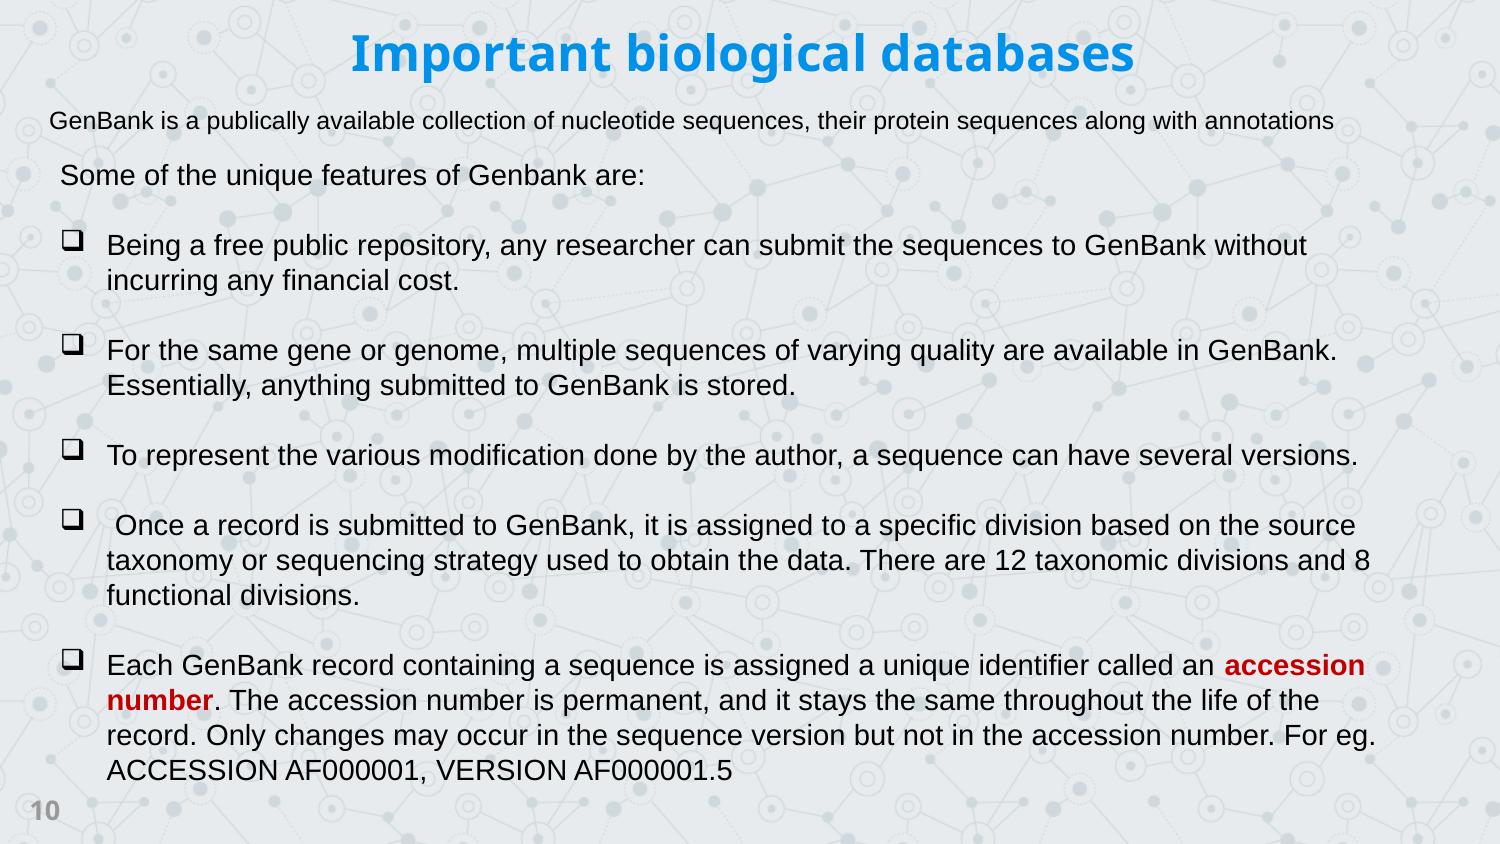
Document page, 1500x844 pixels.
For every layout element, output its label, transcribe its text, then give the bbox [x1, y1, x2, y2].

slide_number 10 [0, 779, 90, 844]
text_box GenBank is a publically available collection of nucleotide sequences, their protein sequences along with annotations [34, 96, 1353, 142]
title Important biological databases [291, 7, 1196, 96]
text_box Some of the unique features of Genbank are: Being a free public repository, any researcher can submit the sequences to GenBank without incurring any financial cost. For the same gene or genome, multiple sequences of varying quality are available in GenBank. Essentially, anything submitted to GenBank is stored. To represent the various modification done by the author, a sequence can have several versions. Once a record is submitted to GenBank, it is assigned to a specific division based on the source taxonomy or sequencing strategy used to obtain the data. There are 12 taxonomic divisions and 8 functional divisions. Each GenBank record containing a sequence is assigned a unique identifier called an accession number. The accession number is permanent, and it stays the same throughout the life of the record. Only changes may occur in the sequence version but not in the accession number. For eg. ACCESSION AF000001, VERSION AF000001.5 [44, 149, 1412, 794]
